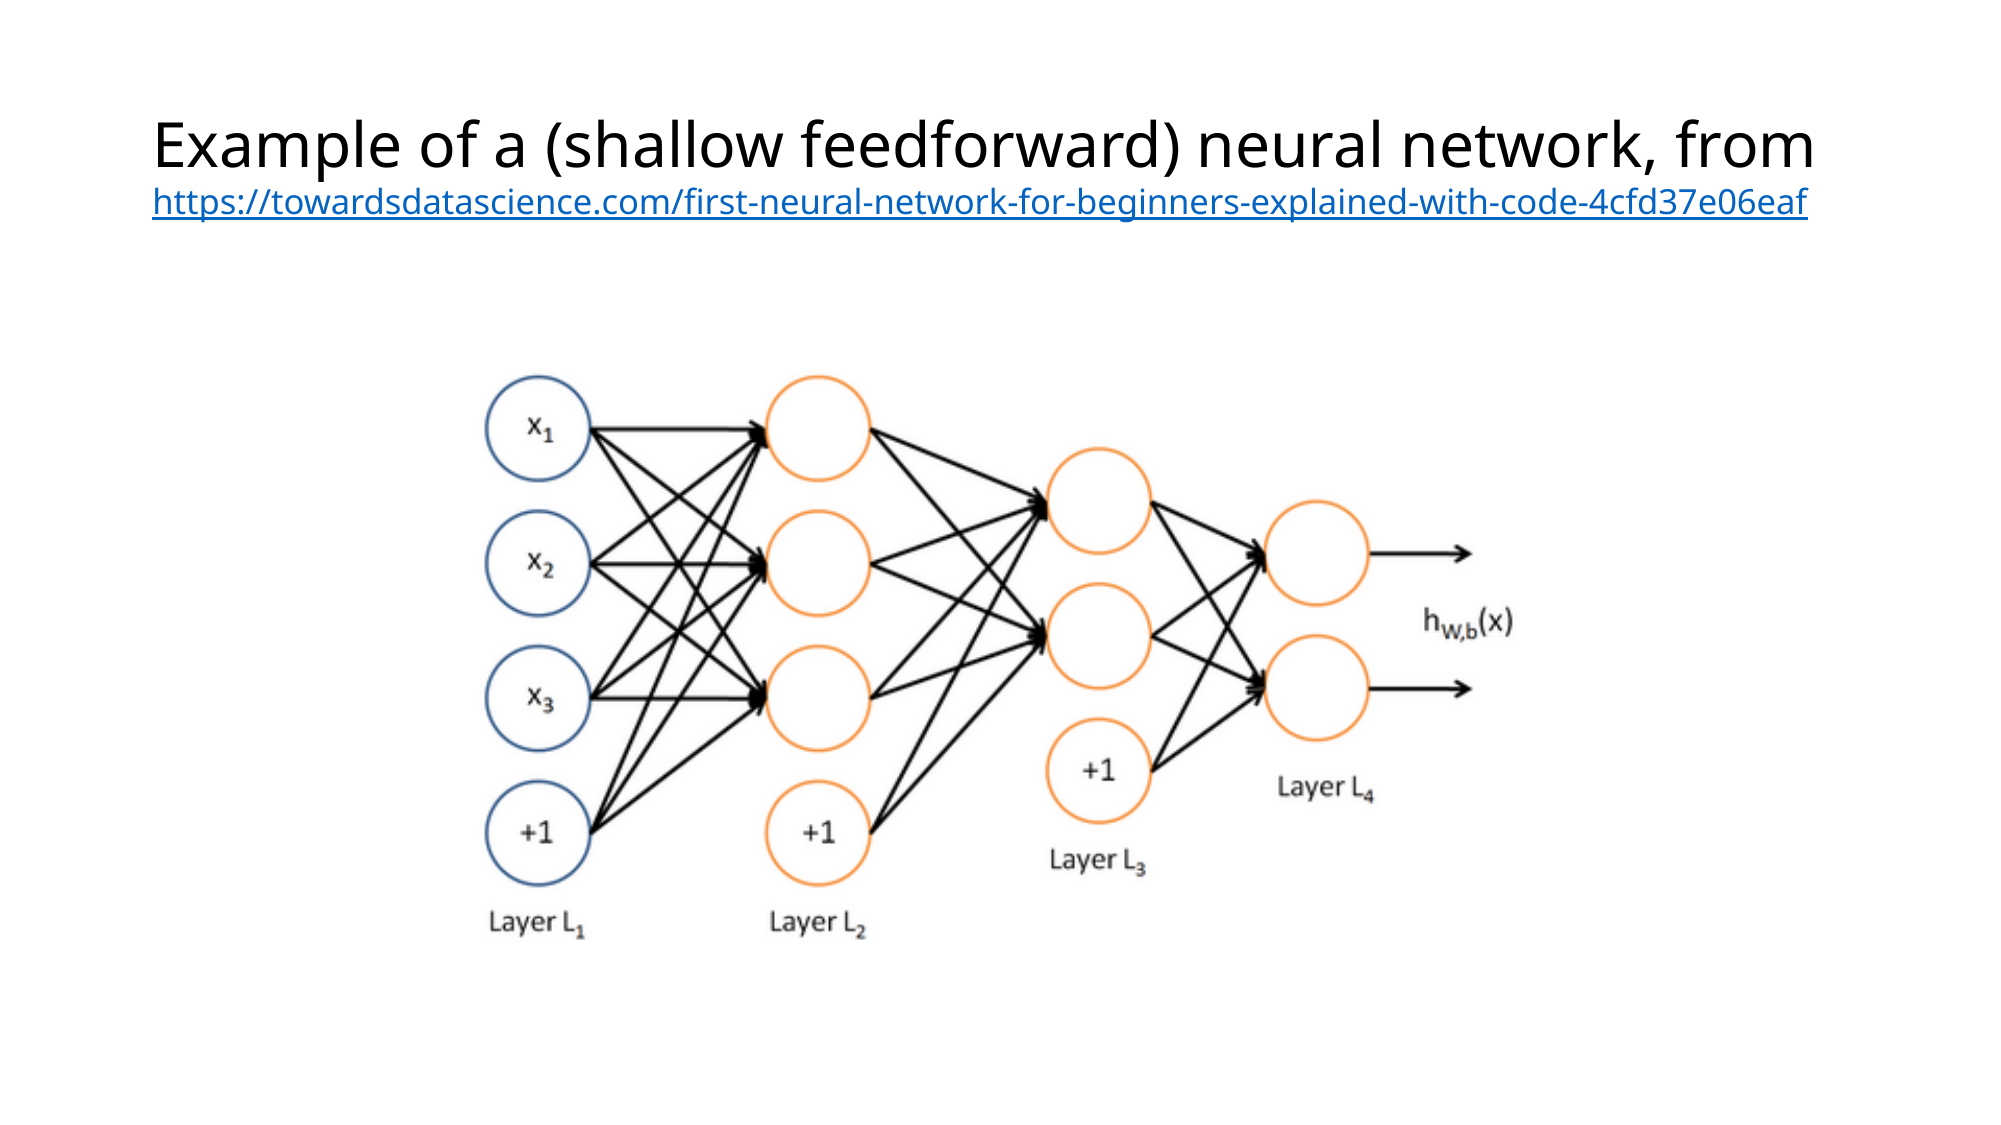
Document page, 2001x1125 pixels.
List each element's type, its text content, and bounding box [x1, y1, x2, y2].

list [479, 370, 1521, 942]
title Example of a (shallow feedforward) neural network, from https://towardsdatascience.com/first-neural-network-for-beginners-explained-with-code-4cfd37e06eaf [137, 59, 1863, 278]
